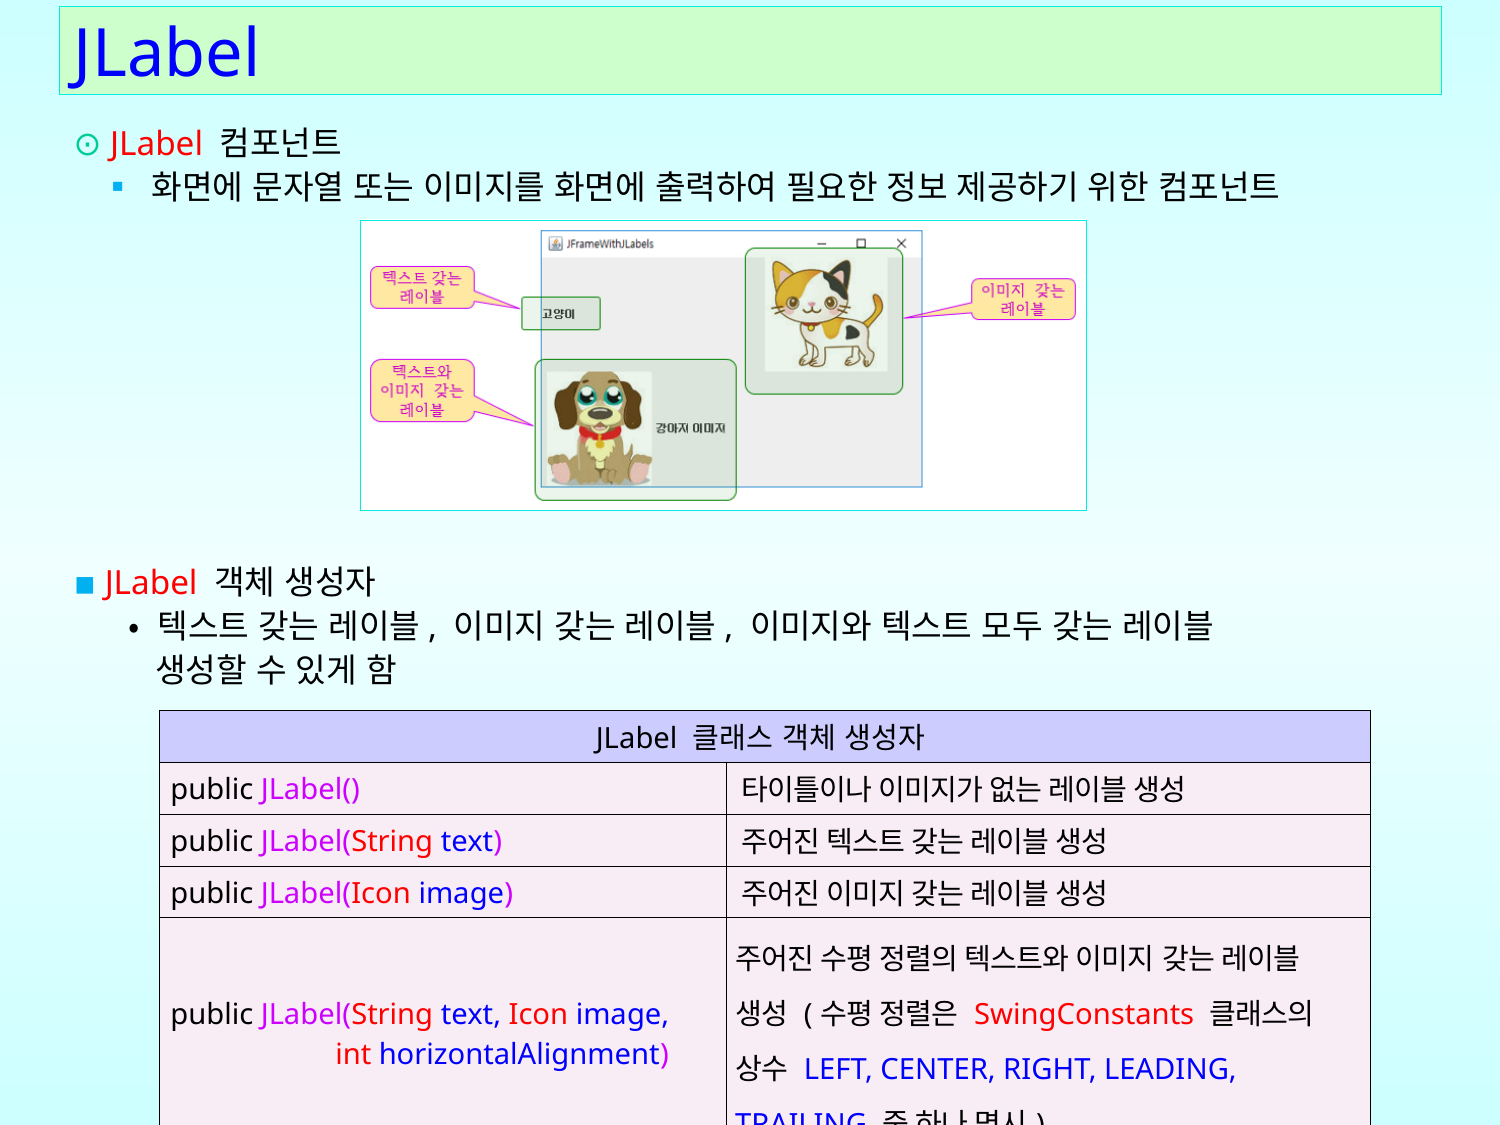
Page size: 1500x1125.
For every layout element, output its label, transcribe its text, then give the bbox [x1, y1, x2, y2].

picture [359, 219, 1087, 511]
table_cell public JLabel(String text, Icon image, int horizontalAlignment) [160, 918, 726, 1125]
table_header JLabel 클래스 객체 생성자 [160, 711, 1370, 762]
table_cell public JLabel(Icon image) [160, 867, 726, 917]
table_cell 타이틀이나 이미지가 없는 레이블 생성 [727, 763, 1370, 814]
table_cell public JLabel() [160, 763, 726, 814]
title JLabel [58, 75, 1442, 95]
table_cell 주어진 텍스트 갖는 레이블 생성 [727, 815, 1370, 866]
text_box [0, 0, 1500, 75]
table_cell 주어진 수평 정렬의 텍스트와 이미지 갖는 레이블 생성 (수평 정렬은 SwingConstants 클래스의 상수 LEFT, CENTER, RIGHT, LEADING, TRAILING 중 하나 명시) [727, 918, 1370, 1125]
text_box ⊙ JLabel 컴포넌트 ▪ 화면에 문자열 또는 이미지를 화면에 출력하여 필요한 정보 제공하기 위한 컴포넌트 ▪ JLabel 객체 생성자 • 텍스트 갖는 레이블, 이미지 갖는 레이블, 이미지와 텍스트 모두 갖는 레이블 생성할 수 있게 함 [58, 110, 1483, 696]
table_cell 주어진 이미지 갖는 레이블 생성 [727, 867, 1370, 917]
table_cell public JLabel(String text) [160, 815, 726, 866]
